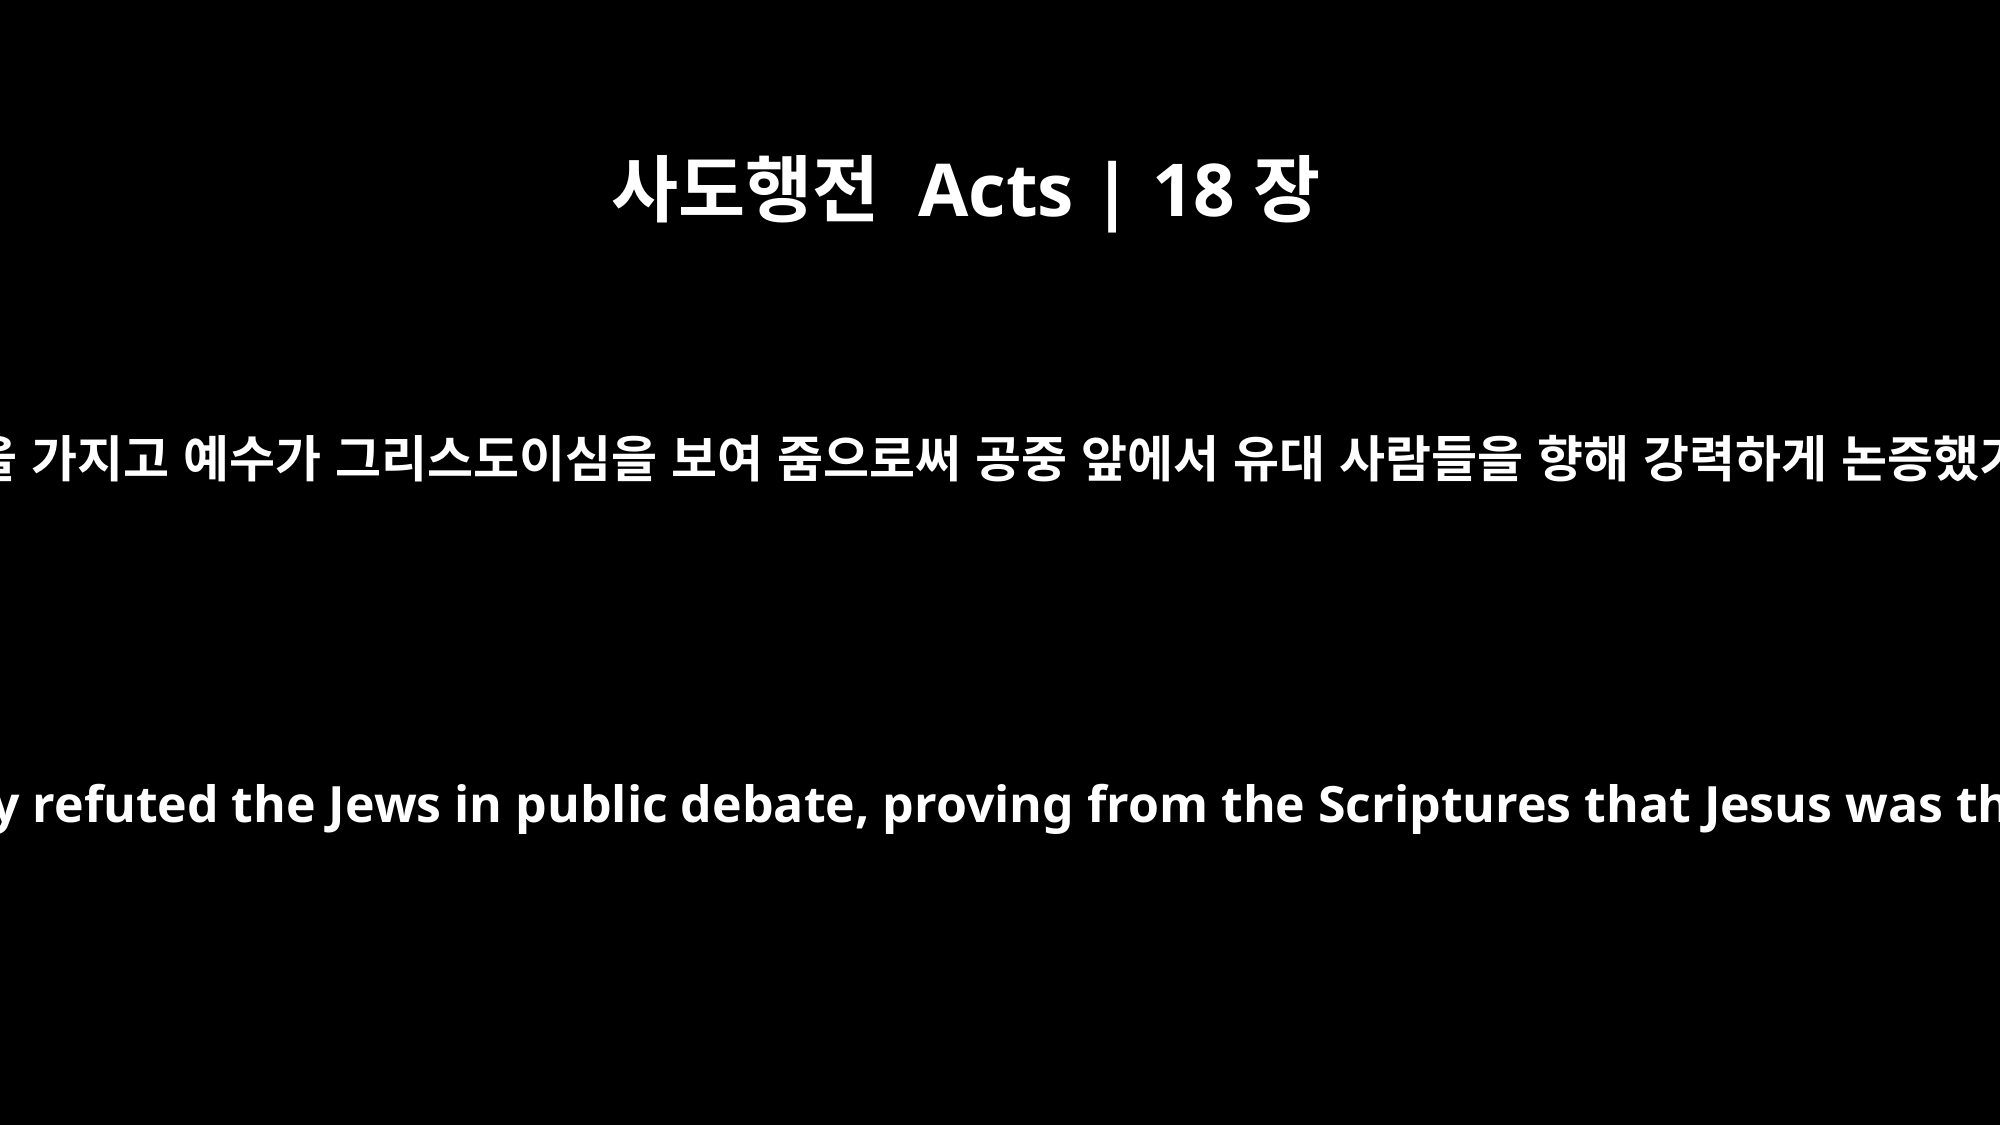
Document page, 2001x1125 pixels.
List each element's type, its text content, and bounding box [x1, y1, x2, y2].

text_box 28 이것은 그가 성경을 가지고 예수가 그리스도이심을 보여 줌으로써 공중 앞에서 유대 사람들을 향해 강력하게 논증했기 때문입니다. [0, 359, 2000, 495]
text_box 사도행전 Acts | 18장 [596, 136, 1336, 239]
text_box For he vigorously refuted the Jews in public debate, proving from the Scriptures that Jesus was the Christ. [0, 764, 2000, 840]
